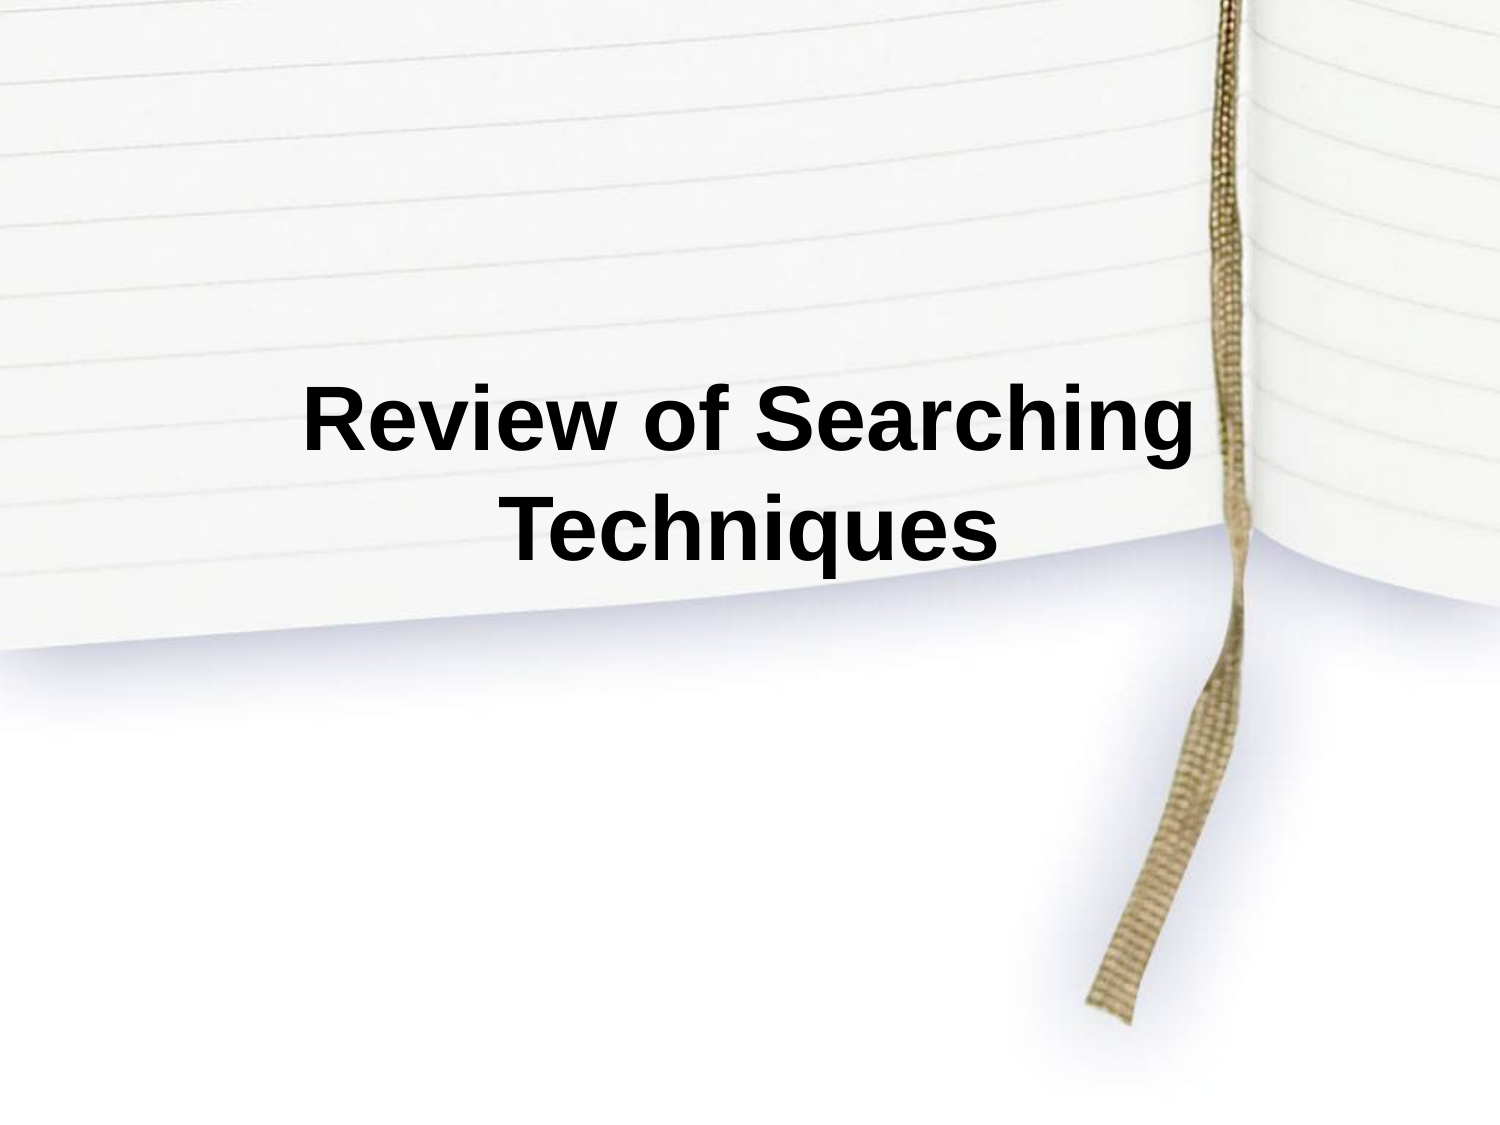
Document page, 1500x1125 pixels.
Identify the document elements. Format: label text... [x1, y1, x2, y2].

picture [0, 0, 1500, 1125]
title Review of Searching Techniques [112, 374, 1388, 563]
